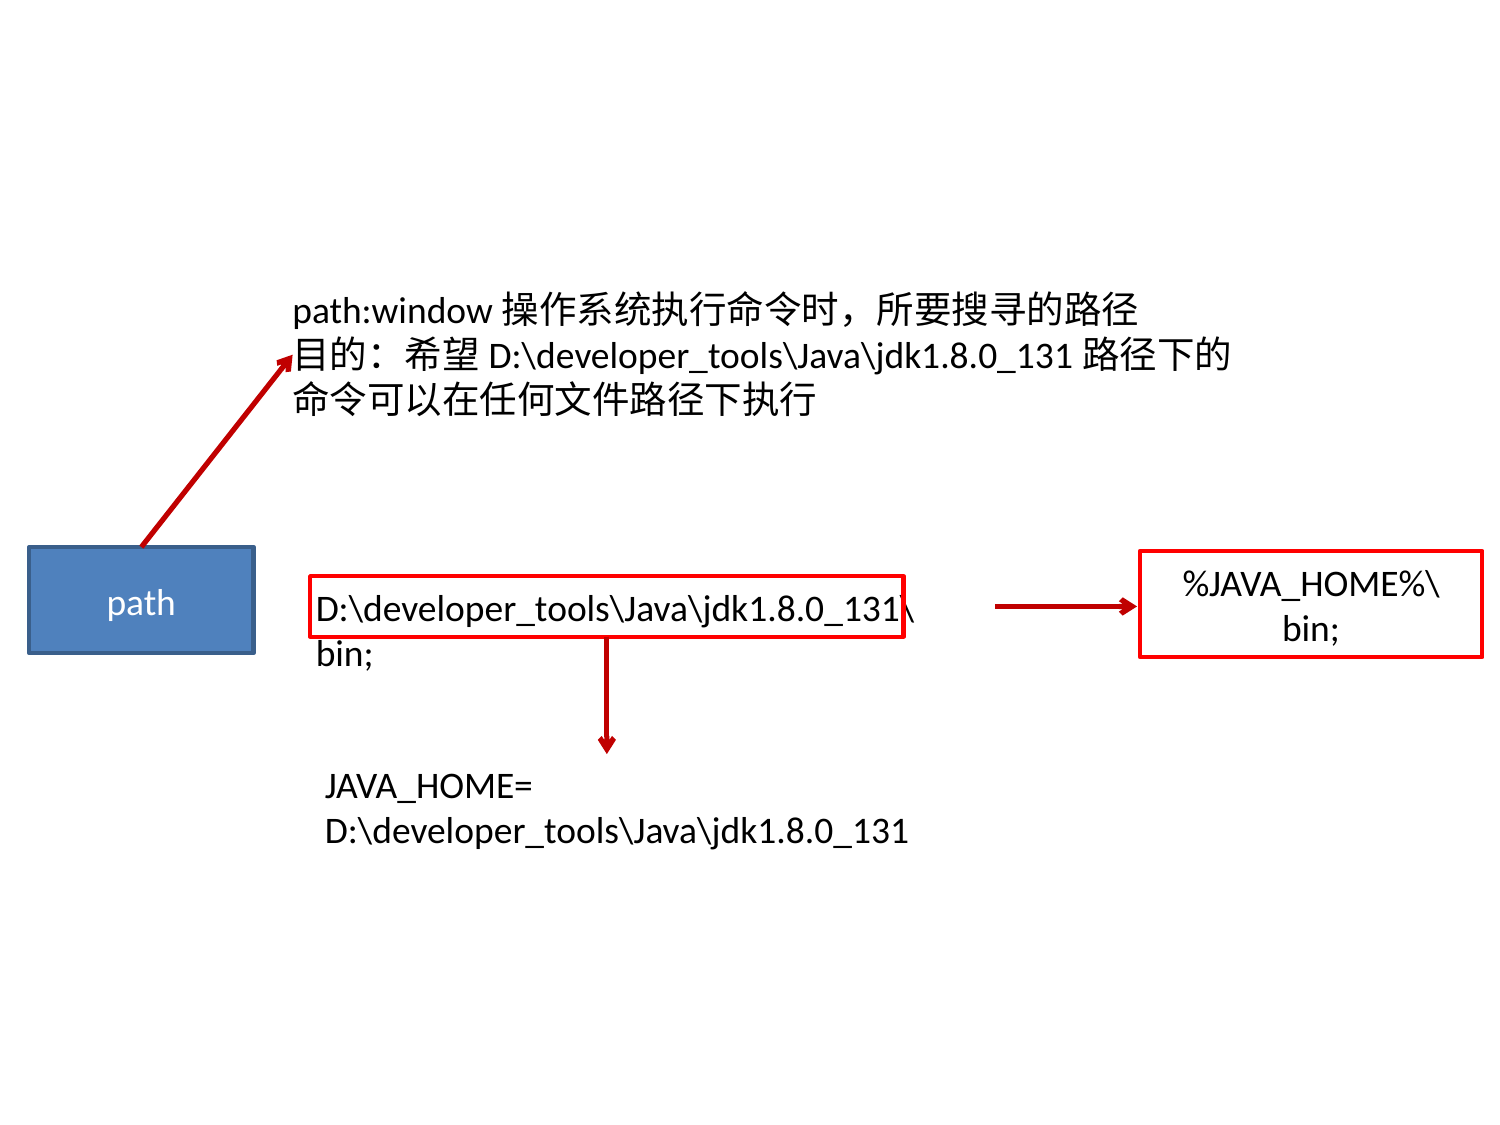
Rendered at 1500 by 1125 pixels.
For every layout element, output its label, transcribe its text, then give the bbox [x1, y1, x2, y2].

text_box [308, 574, 906, 639]
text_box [141, 354, 293, 548]
text_box path:window操作系统执行命令时，所要搜寻的路径 目的：希望D:\developer_tools\Java\jdk1.8.0_131路径下的命令可以在任何文件路径下执行 [277, 278, 1264, 429]
text_box JAVA_HOME= D:\developer_tools\Java\jdk1.8.0_131 [310, 754, 951, 859]
text_box path [27, 545, 256, 655]
text_box D:\developer_tools\Java\jdk1.8.0_131\bin; [301, 576, 604, 681]
text_box %JAVA_HOME%\bin; [1138, 549, 1484, 659]
text_box D:\developer_tools\Java\jdk1.8.0_131\bin; [609, 576, 987, 681]
